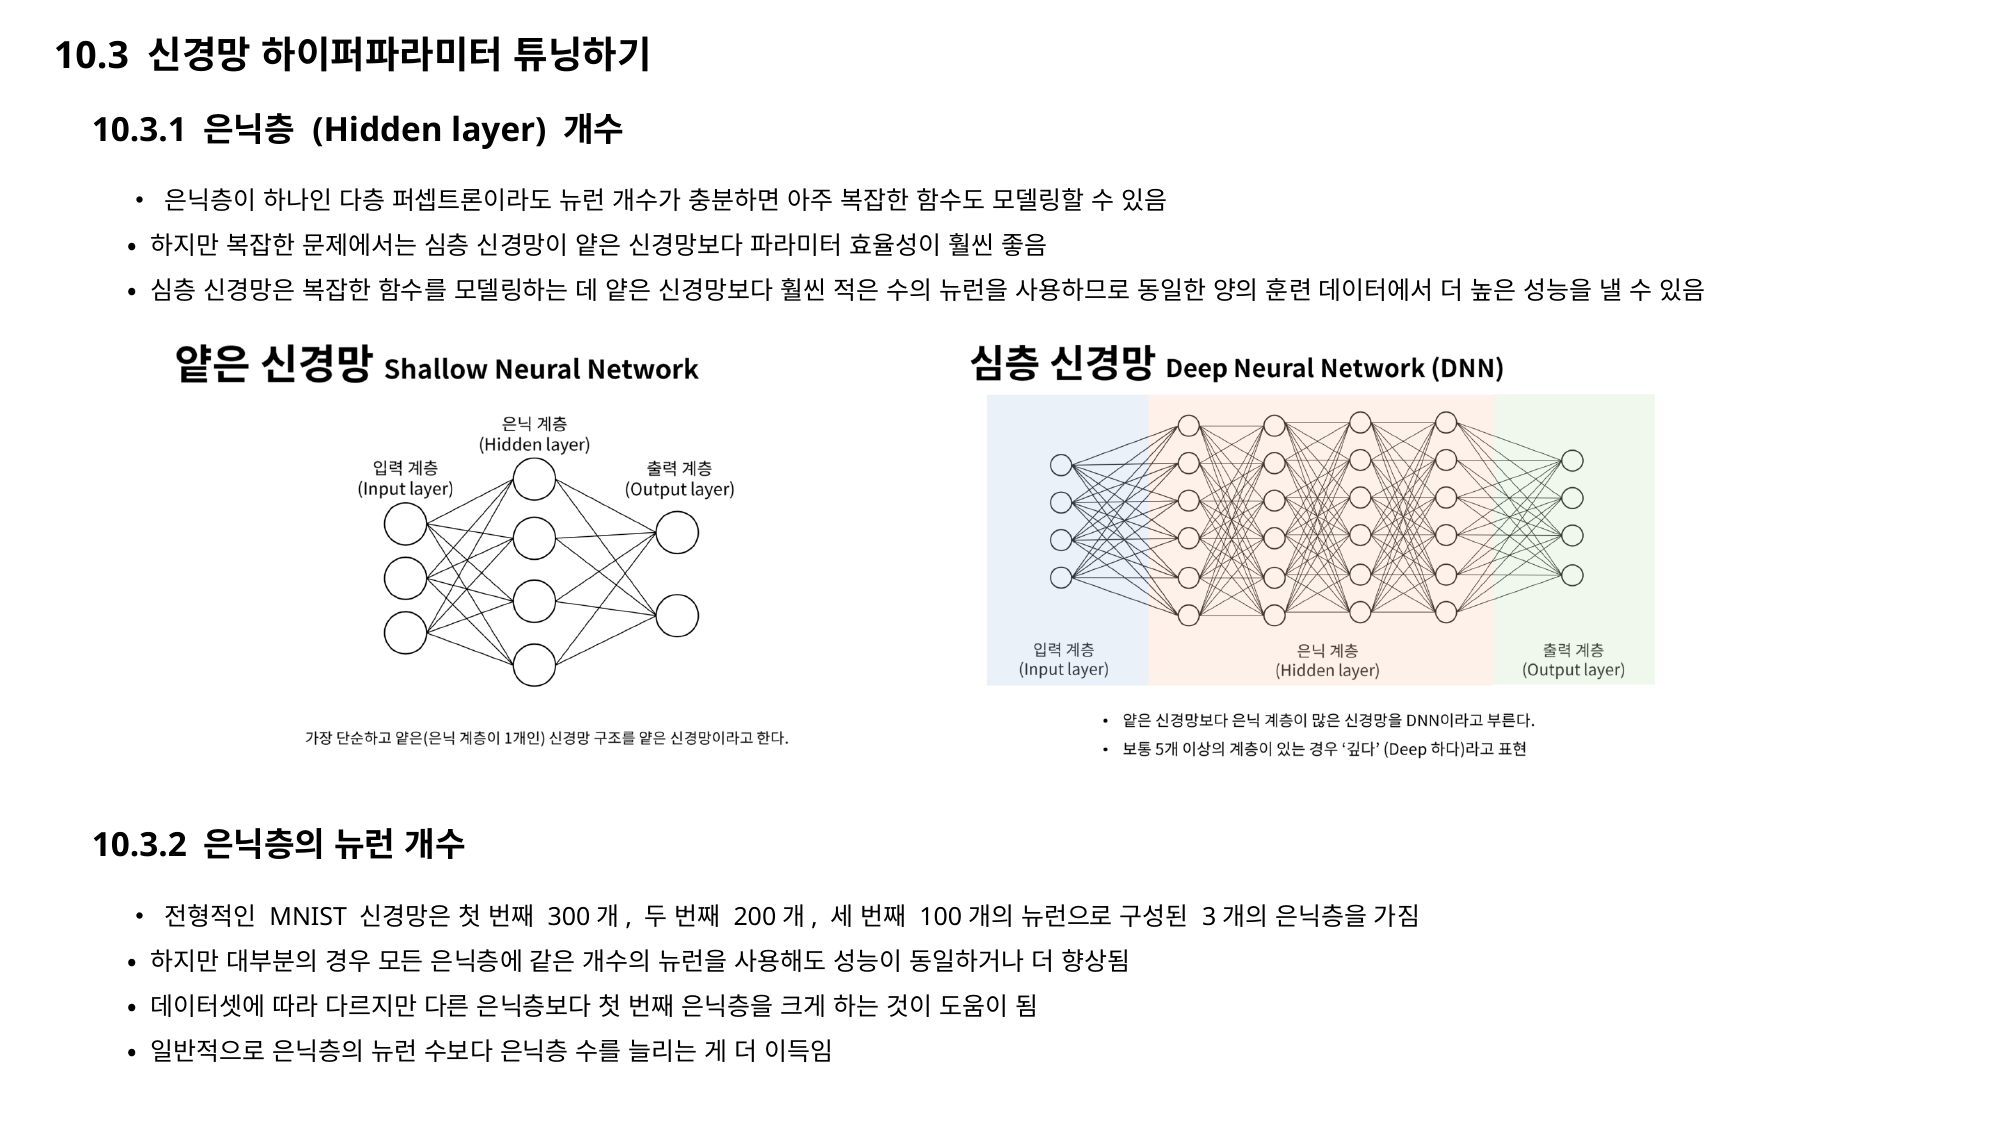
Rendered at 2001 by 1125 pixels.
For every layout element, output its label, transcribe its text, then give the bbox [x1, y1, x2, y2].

text_box 10.3.2 은닉층의 뉴런 개수 [77, 816, 1007, 871]
text_box 10.3 신경망 하이퍼파라미터 튜닝하기 [39, 23, 786, 84]
picture [171, 336, 820, 765]
picture [963, 337, 1673, 765]
text_box • 전형적인 MNIST 신경망은 첫 번째 300개, 두 번째 200개, 세 번째 100개의 뉴런으로 구성된 3개의 은닉층을 가짐 • 하지만 대부분의 경우 모든 은닉층에 같은 개수의 뉴런을 사용해도 성능이 동일하거나 더 향상됨 • 데이터셋에 따라 다르지만 다른 은닉층보다 첫 번째 은닉층을 크게 하는 것이 도움이 됨 • 일반적으로 은닉층의 뉴런 수보다 은닉층 수를 늘리는 게 더 이득임 [113, 878, 1901, 1073]
text_box • 은닉층이 하나인 다층 퍼셉트론이라도 뉴런 개수가 충분하면 아주 복잡한 함수도 모델링할 수 있음 • 하지만 복잡한 문제에서는 심층 신경망이 얕은 신경망보다 파라미터 효율성이 훨씬 좋음 • 심층 신경망은 복잡한 함수를 모델링하는 데 얕은 신경망보다 훨씬 적은 수의 뉴런을 사용하므로 동일한 양의 훈련 데이터에서 더 높은 성능을 낼 수 있음 [113, 162, 1901, 312]
text_box 10.3.1 은닉층 (Hidden layer) 개수 [77, 100, 1007, 156]
